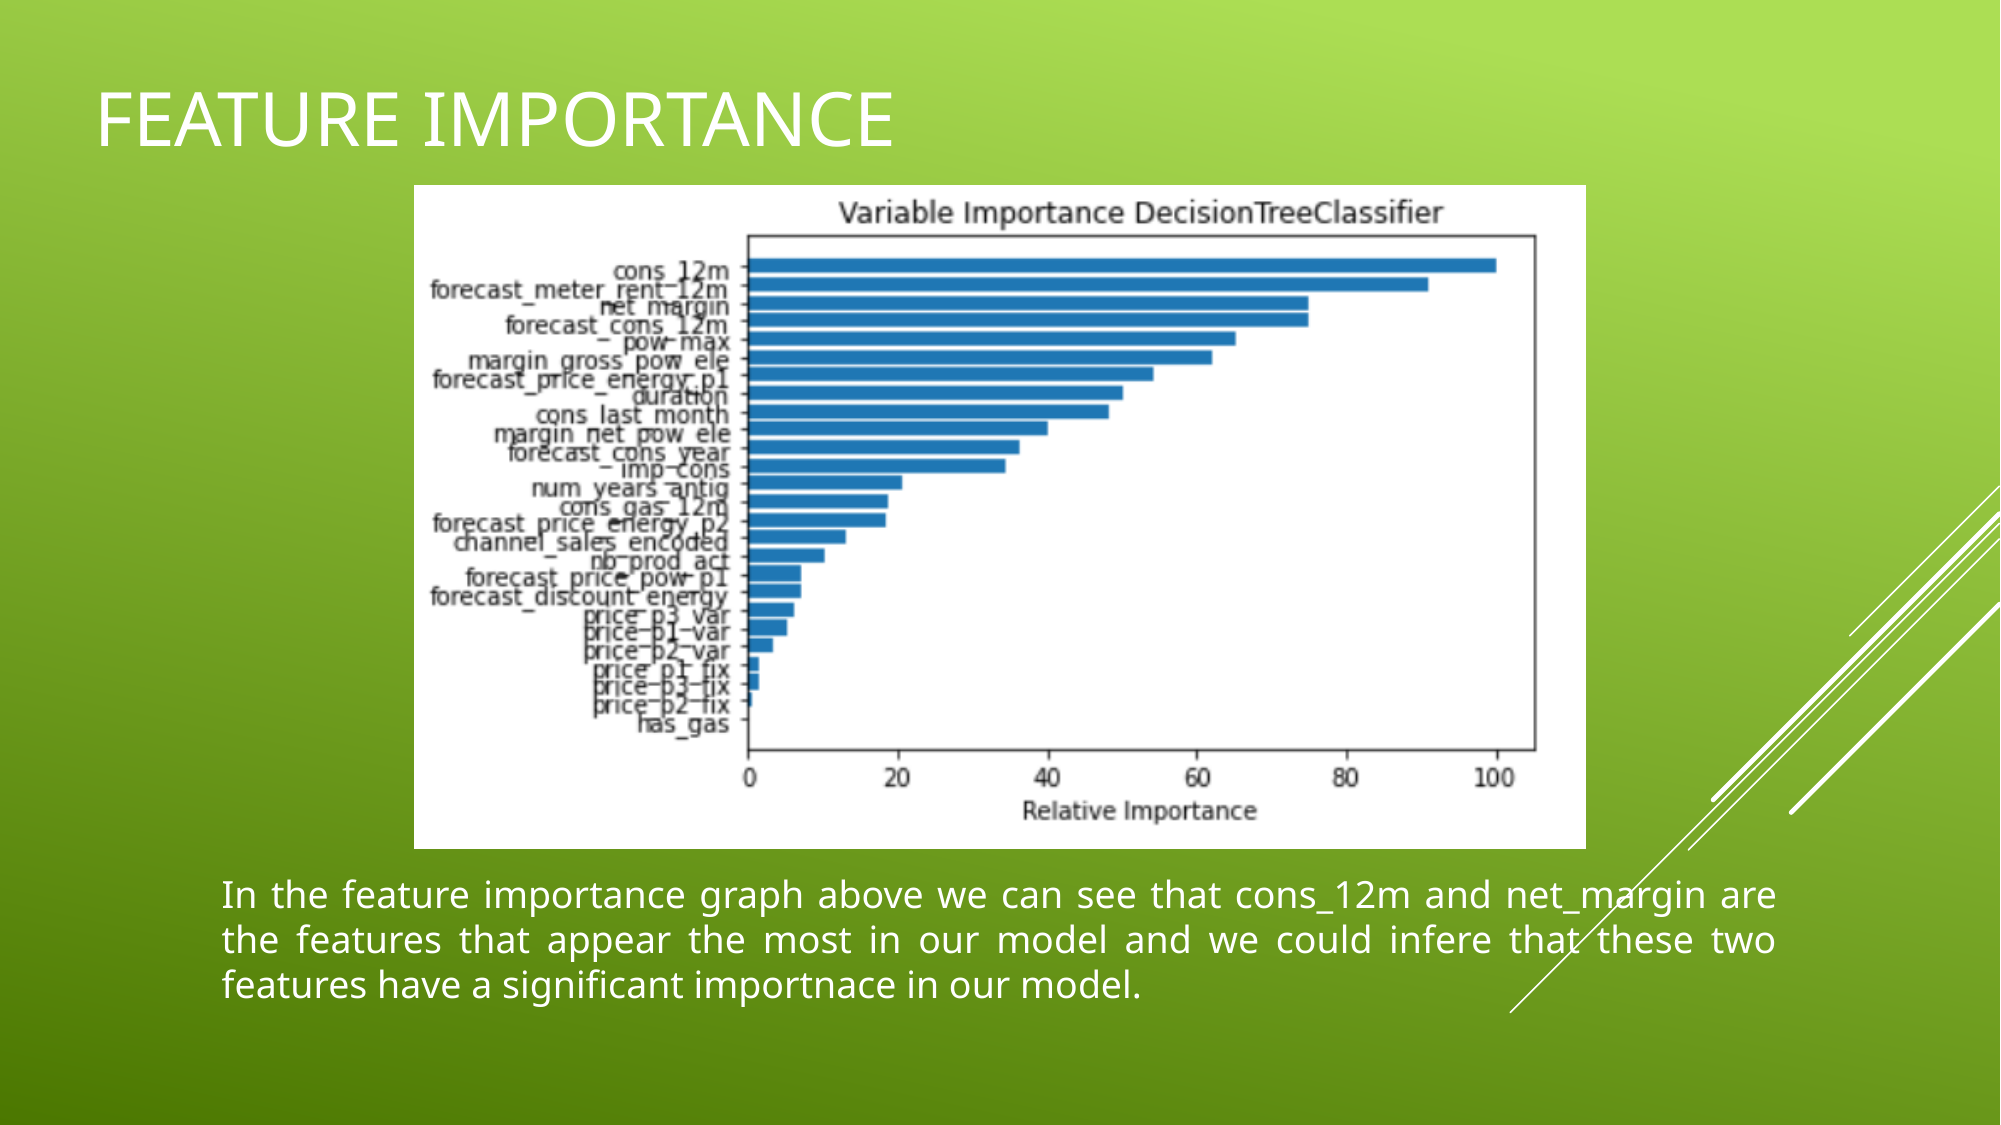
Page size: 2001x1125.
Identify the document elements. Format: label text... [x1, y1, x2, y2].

title Feature importance [79, 36, 937, 197]
text_box In the feature importance graph above we can see that cons_12m and net_margin are the features that appear the most in our model and we could infere that these two features have a significant importnace in our model. [206, 863, 1793, 1014]
picture [413, 185, 1587, 850]
